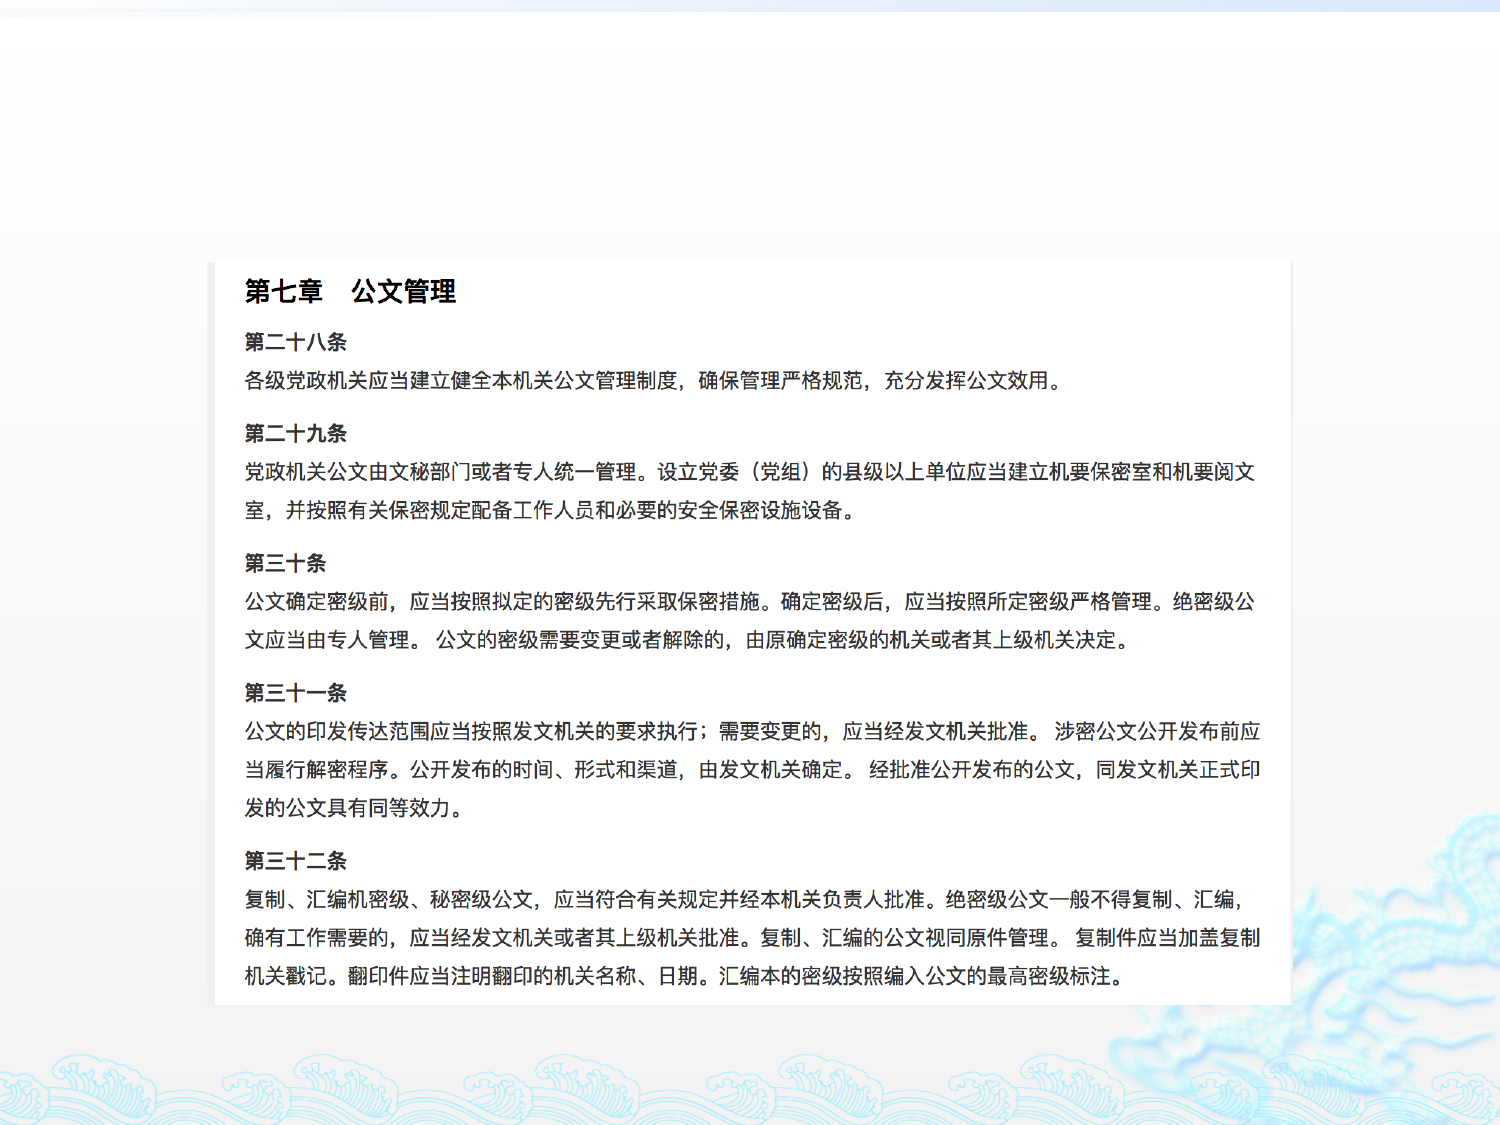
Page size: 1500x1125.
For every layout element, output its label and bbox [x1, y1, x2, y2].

list [206, 261, 1294, 1006]
